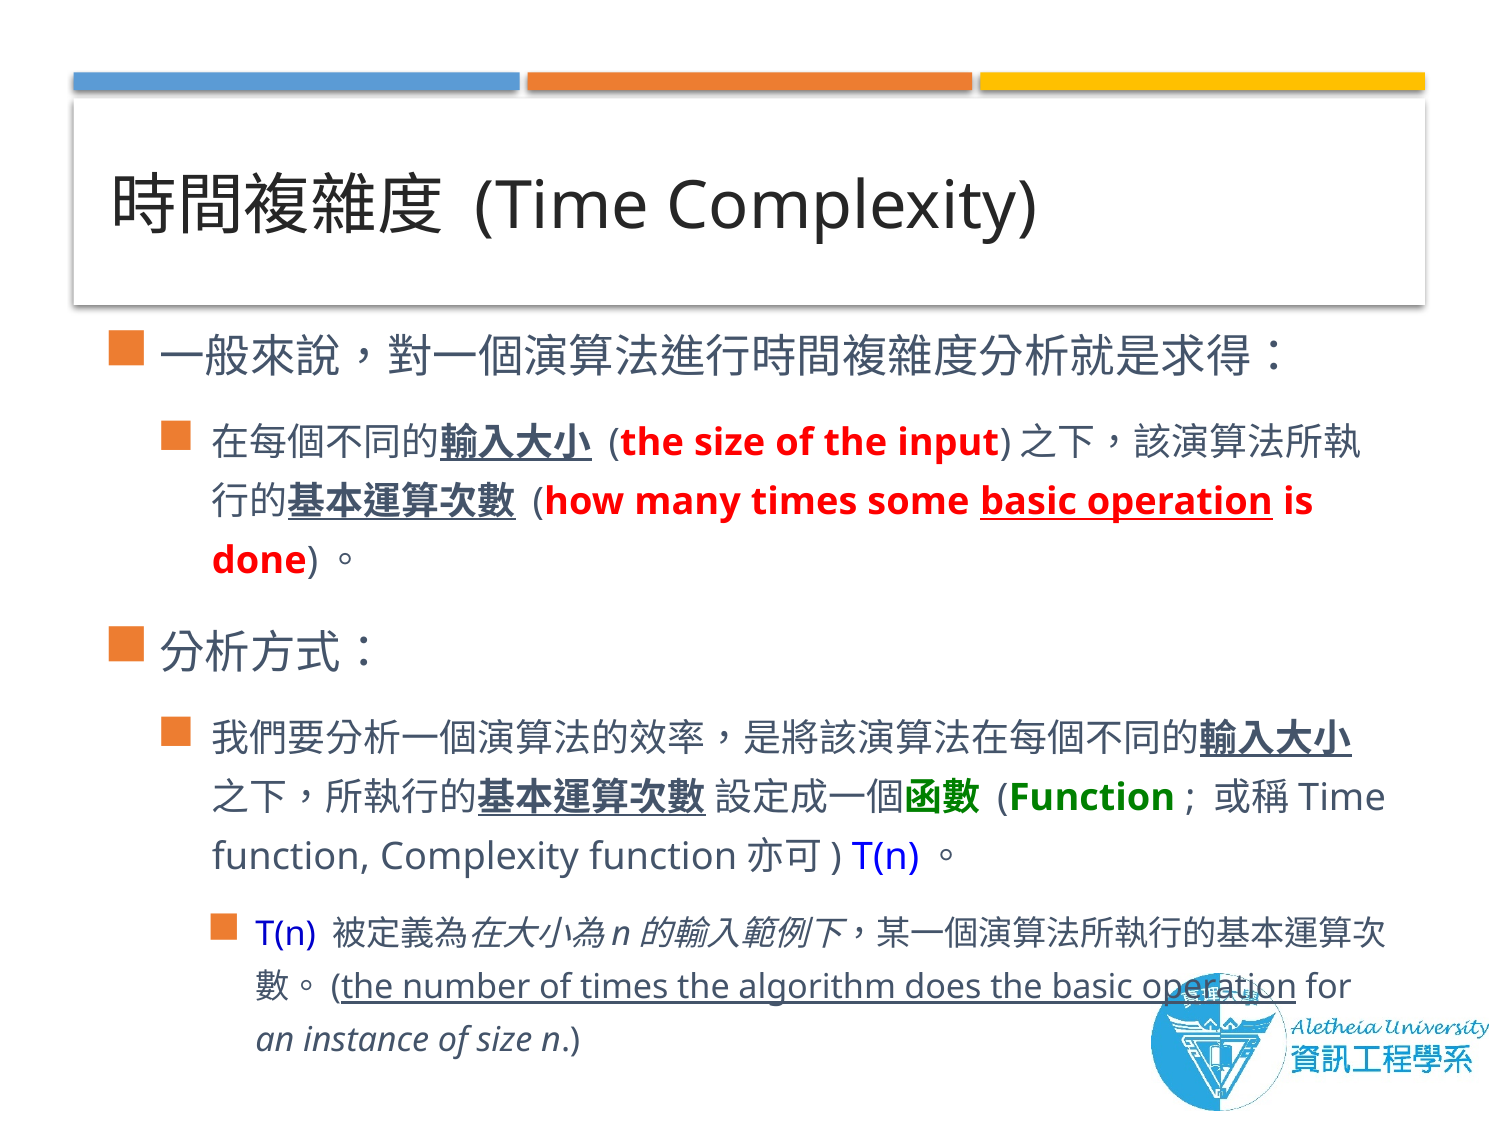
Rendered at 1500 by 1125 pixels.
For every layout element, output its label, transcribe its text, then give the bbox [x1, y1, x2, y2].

list 一般來說，對一個演算法進行時間複雜度分析就是求得： 在每個不同的輸入大小 (the size of the input)之下，該演算法所執行的基本運算次數 (how many times some basic operation is done)。 分析方式： 我們要分析一個演算法的效率，是將該演算法在每個不同的輸入大小 之下，所執行的基本運算次數 設定成一個函數 (Function ; 或稱Time function, Complexity function亦可) T(n)。 T(n) 被定義為在大小為n的輸入範例下，某一個演算法所執行的基本運算次數。(the number of times the algorithm does the basic operation for an instance of size n.) [95, 302, 1406, 1071]
picture [1151, 973, 1489, 1111]
title 時間複雜度 (Time Complexity) [95, 112, 1406, 291]
